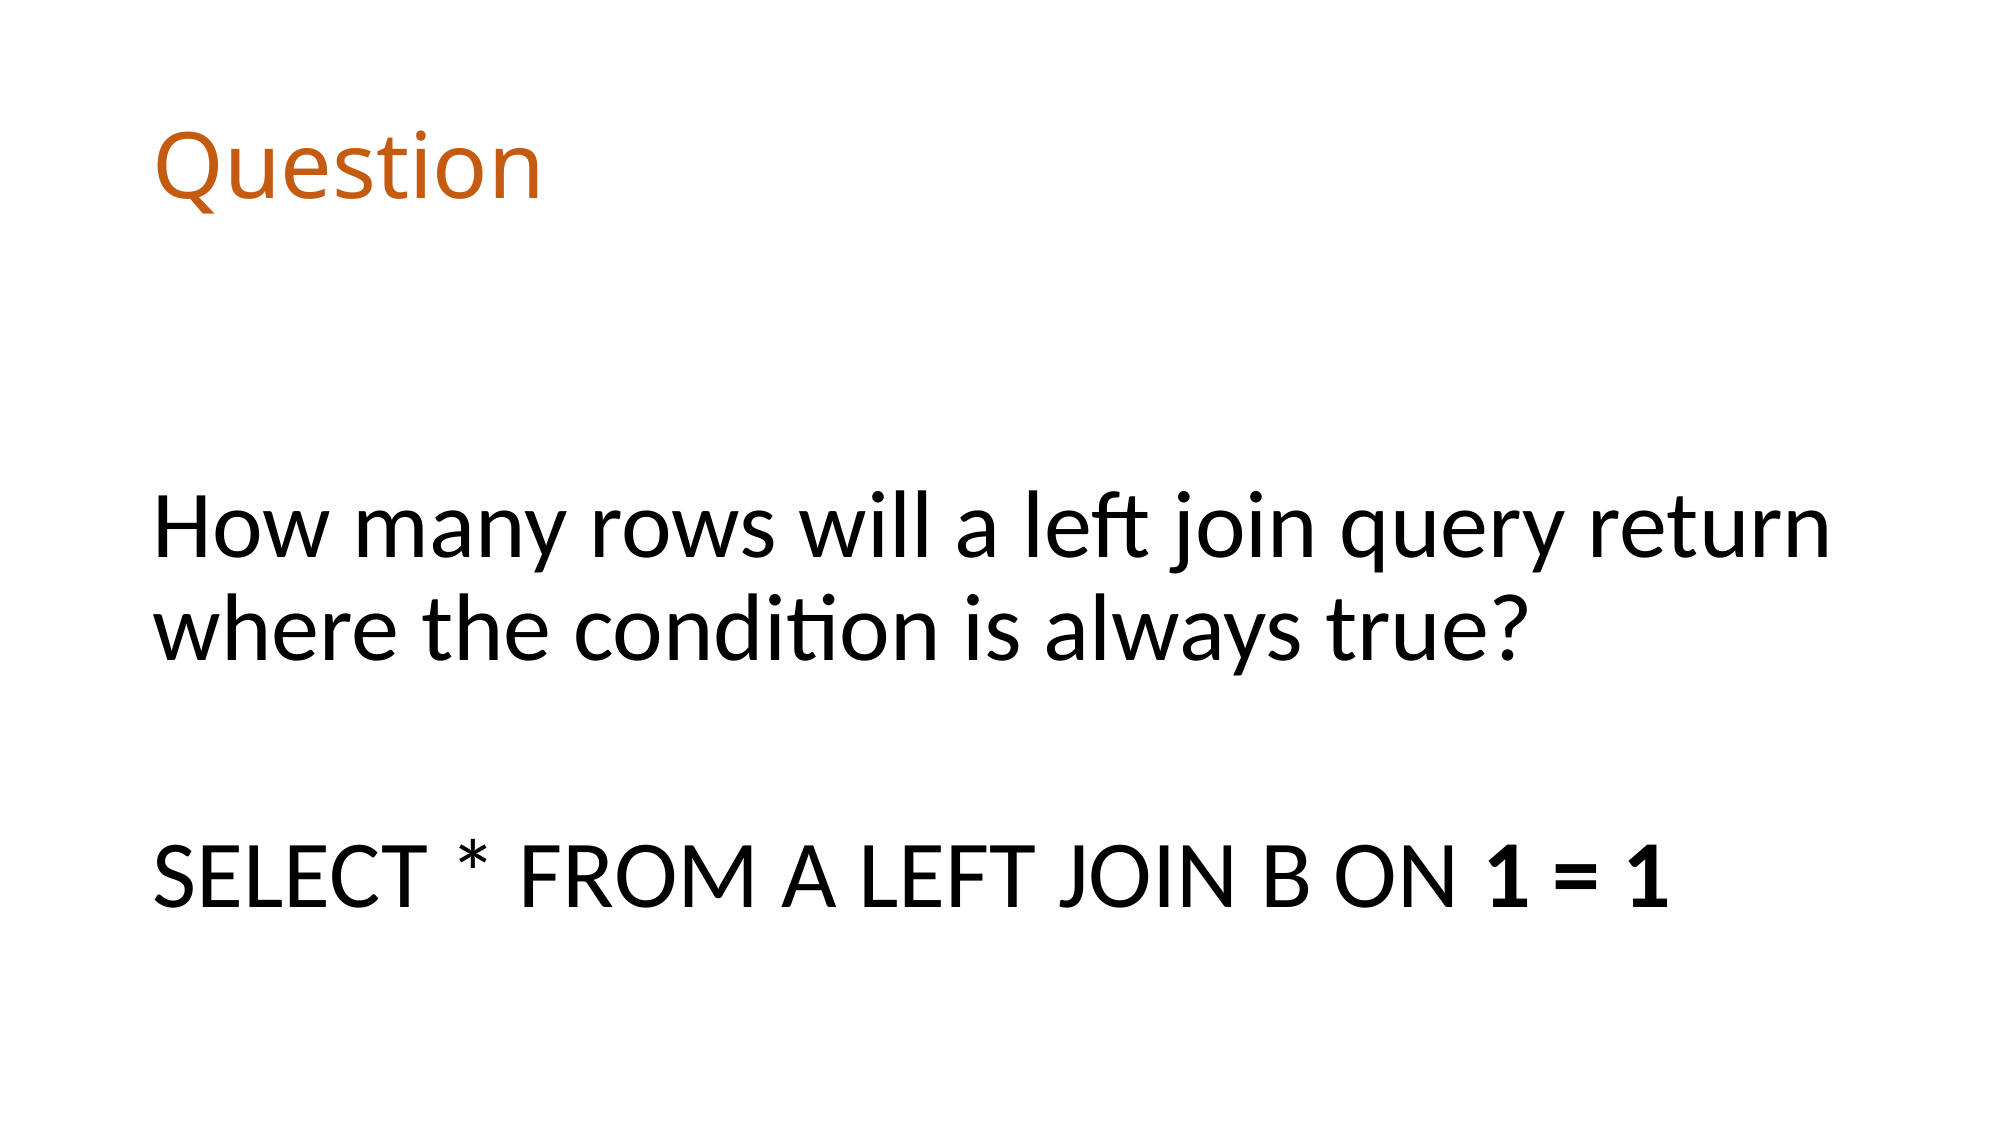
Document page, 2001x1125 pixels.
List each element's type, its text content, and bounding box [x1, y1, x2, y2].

list How many rows will a left join query return where the condition is always true? SELECT * FROM A LEFT JOIN B ON 1 = 1 [137, 299, 1863, 1014]
title Question [137, 59, 1863, 278]
